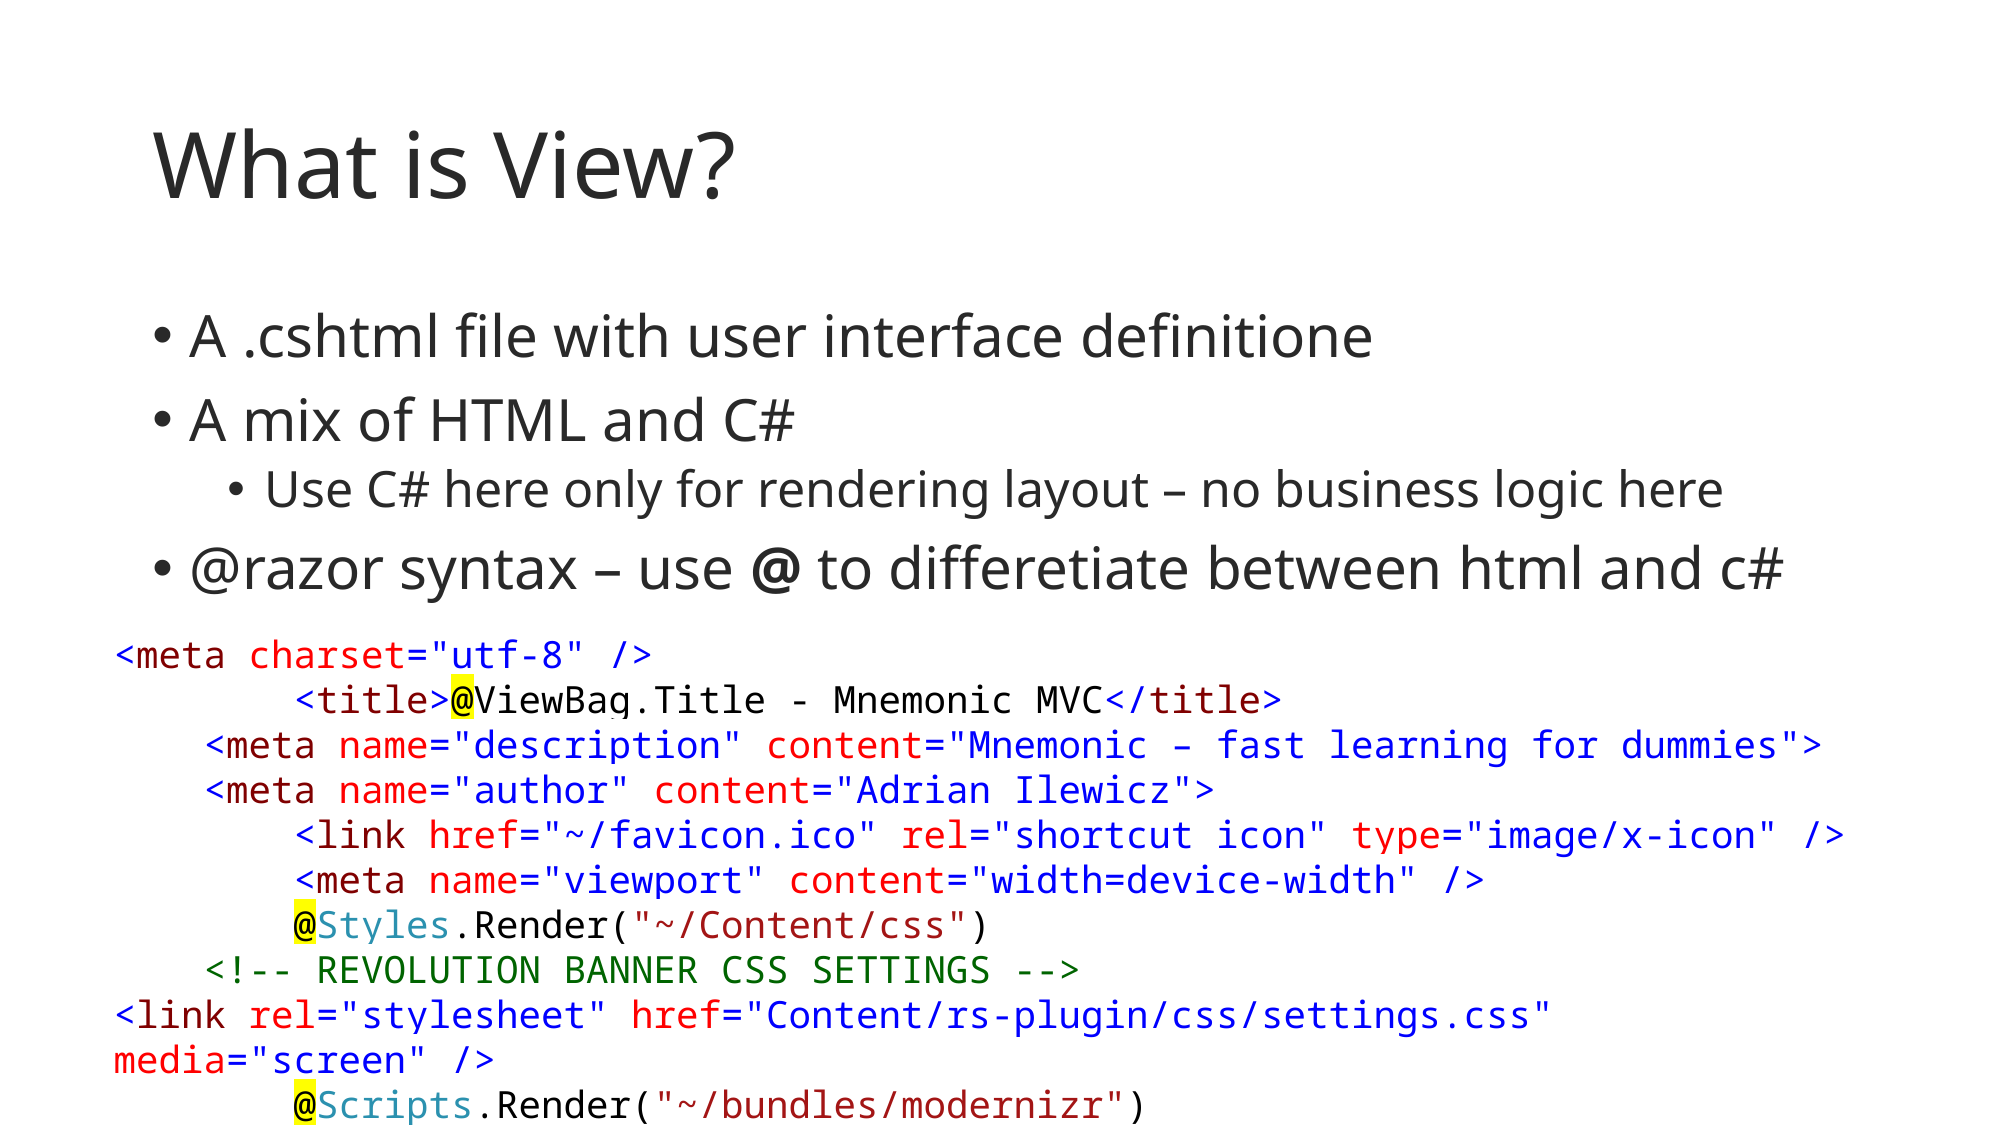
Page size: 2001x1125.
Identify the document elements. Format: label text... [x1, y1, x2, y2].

list A .cshtml file with user interface definitione A mix of HTML and C# Use C# here only for rendering layout – no business logic here @razor syntax – use @ to differetiate between html and c# [137, 299, 1863, 624]
text_box <meta charset="utf-8" /> <title>@ViewBag.Title - Mnemonic MVC</title> <meta name="description" content="Mnemonic – fast learning for dummies"> <meta name="author" content="Adrian Ilewicz"> <link href="~/favicon.ico" rel="shortcut icon" type="image/x-icon" /> <meta name="viewport" content="width=device-width" /> @Styles.Render("~/Content/css") <!-- REVOLUTION BANNER CSS SETTINGS --> <link rel="stylesheet" href="Content/rs-plugin/css/settings.css" media="screen" /> @Scripts.Render("~/bundles/modernizr") [98, 624, 1973, 1125]
title What is View? [137, 59, 1863, 278]
